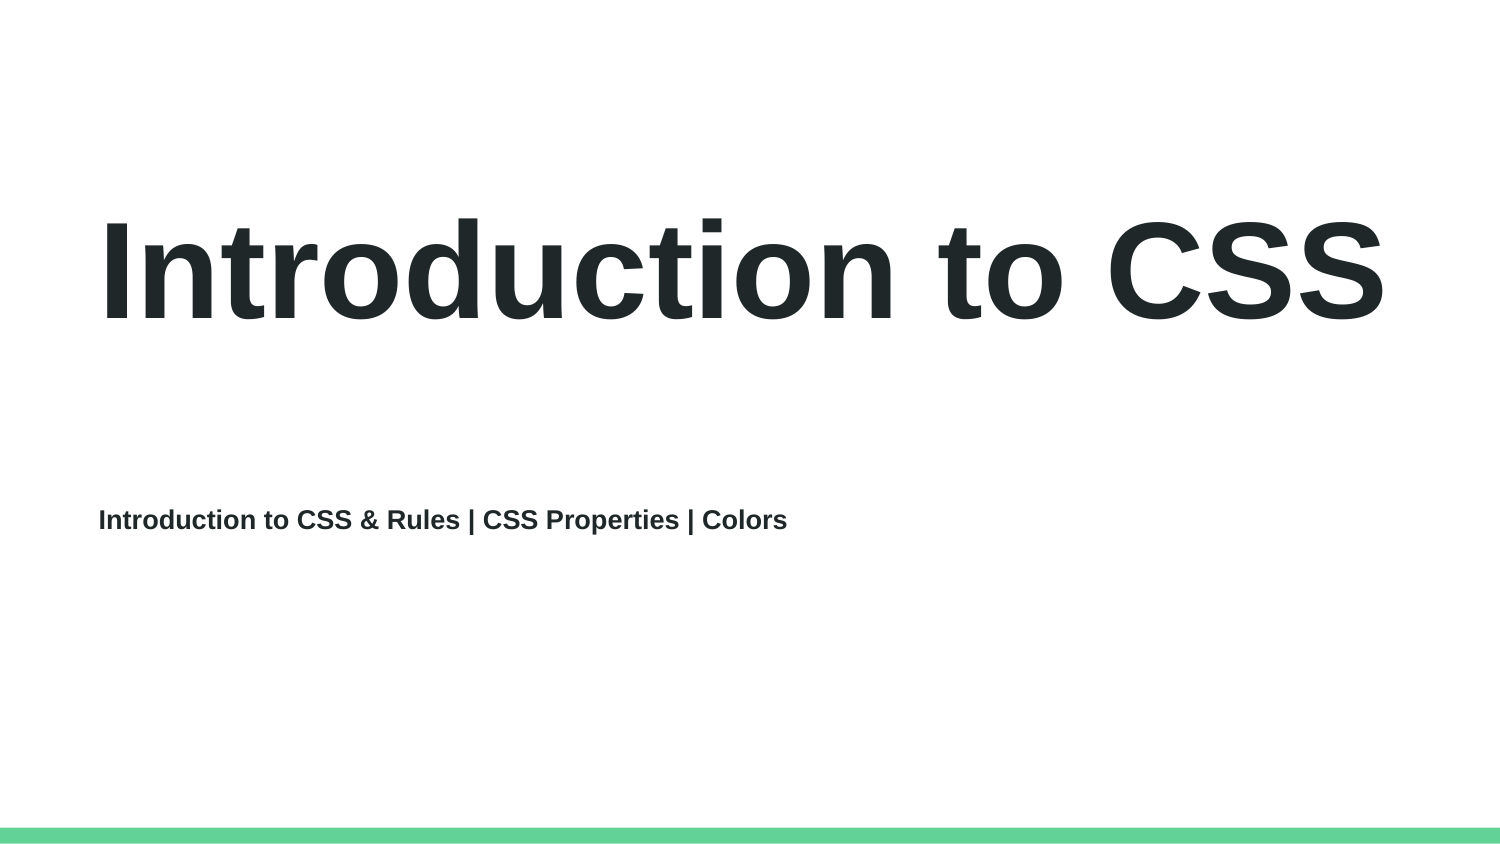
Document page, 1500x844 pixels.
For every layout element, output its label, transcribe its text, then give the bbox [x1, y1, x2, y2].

subtitle Introduction to CSS & Rules | CSS Properties | Colors [83, 482, 1417, 678]
title Introduction to CSS [83, 166, 1417, 428]
